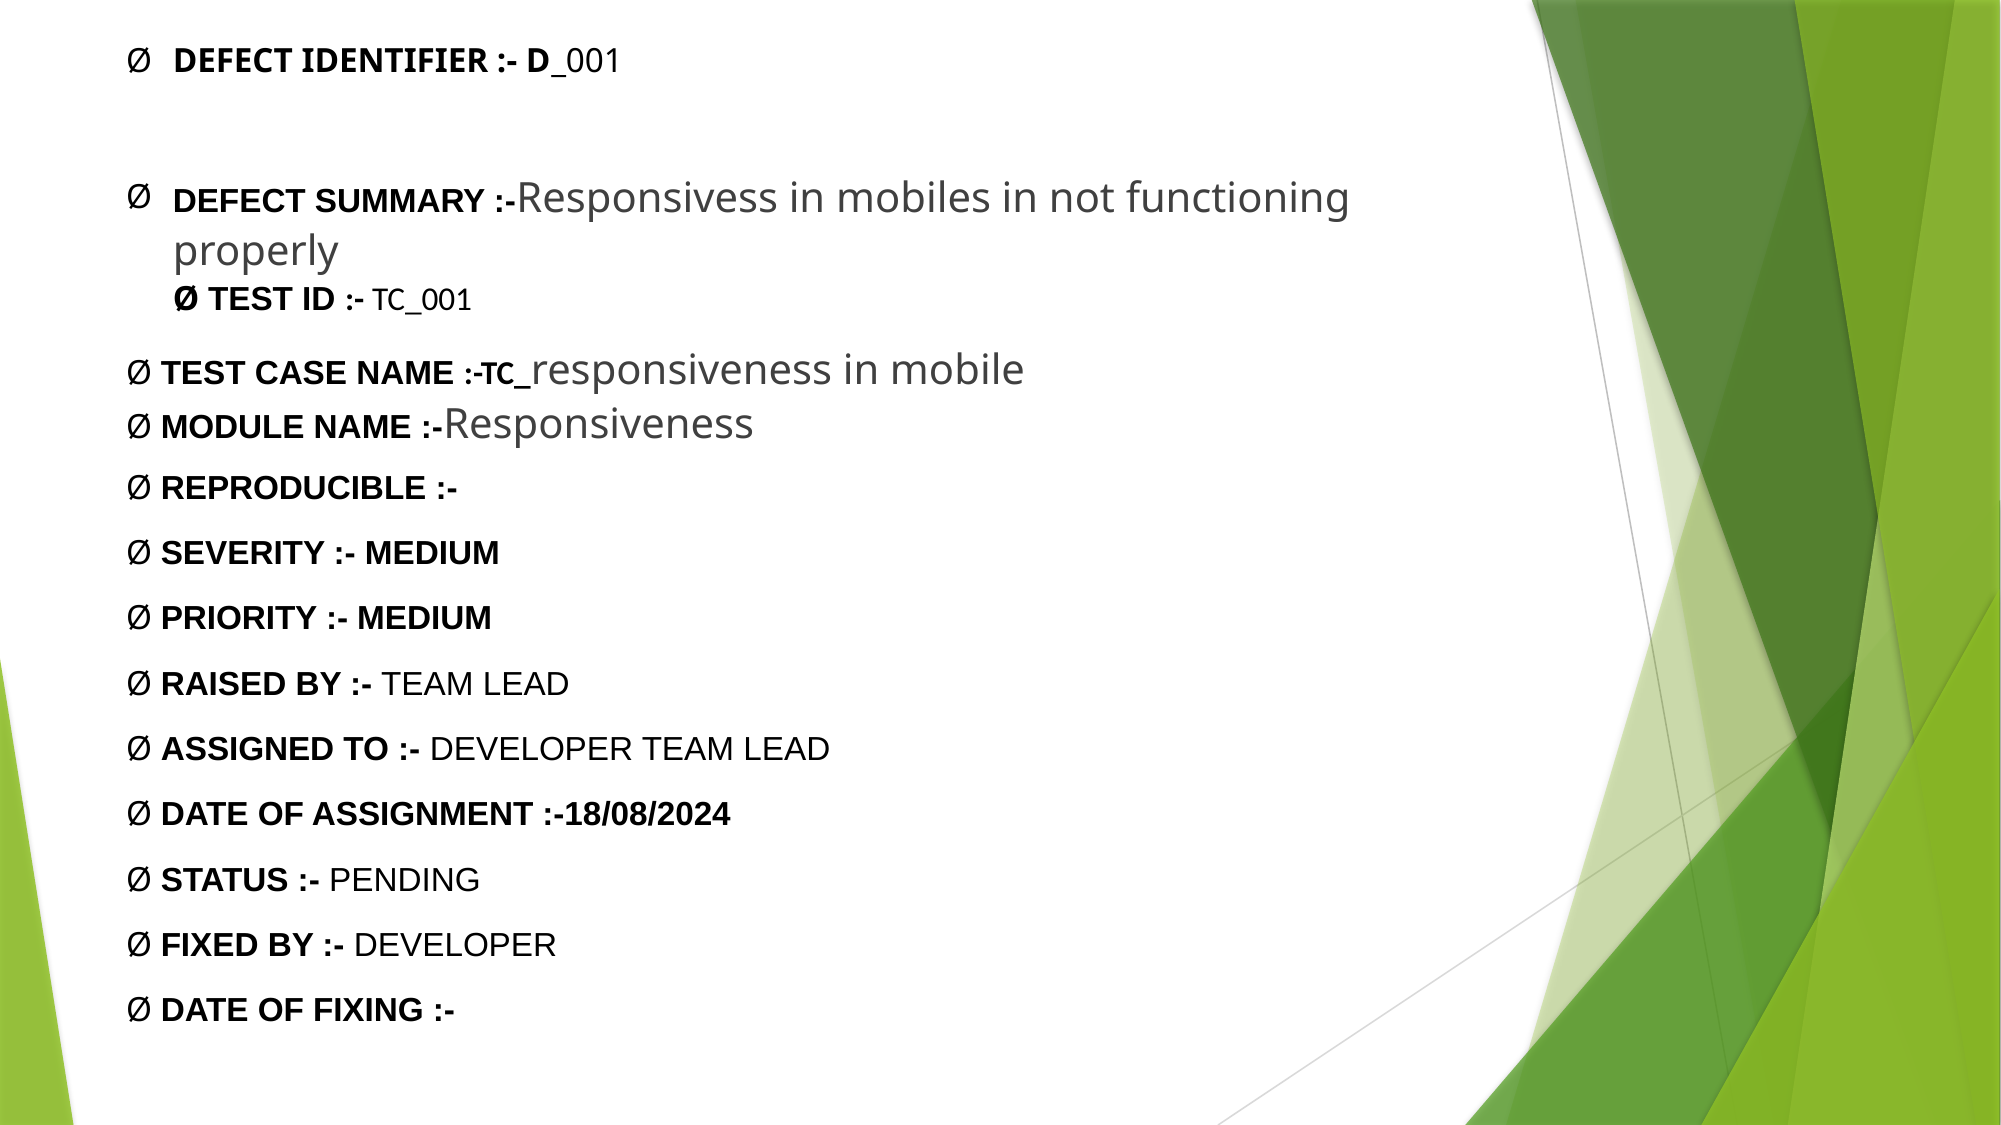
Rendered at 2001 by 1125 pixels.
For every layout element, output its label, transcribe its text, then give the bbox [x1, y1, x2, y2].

title Defect identifier :- D_001 Defect summary :-Responsivess in mobiles in not functioning properly Ø Test Id :- TC_001 Ø Test case name :-TC_responsiveness in mobile Ø Module name :-Responsiveness Ø Reproducible :- Ø Severity :- Medium Ø Priority :- Medium Ø Raised by :- Team LEad Ø Assigned to :- developer Team lead Ø Date of assignment :-18/08/2024 Ø Status :- pending Ø Fixed by :- developer Ø Date of fixing :- [111, 29, 1522, 1052]
